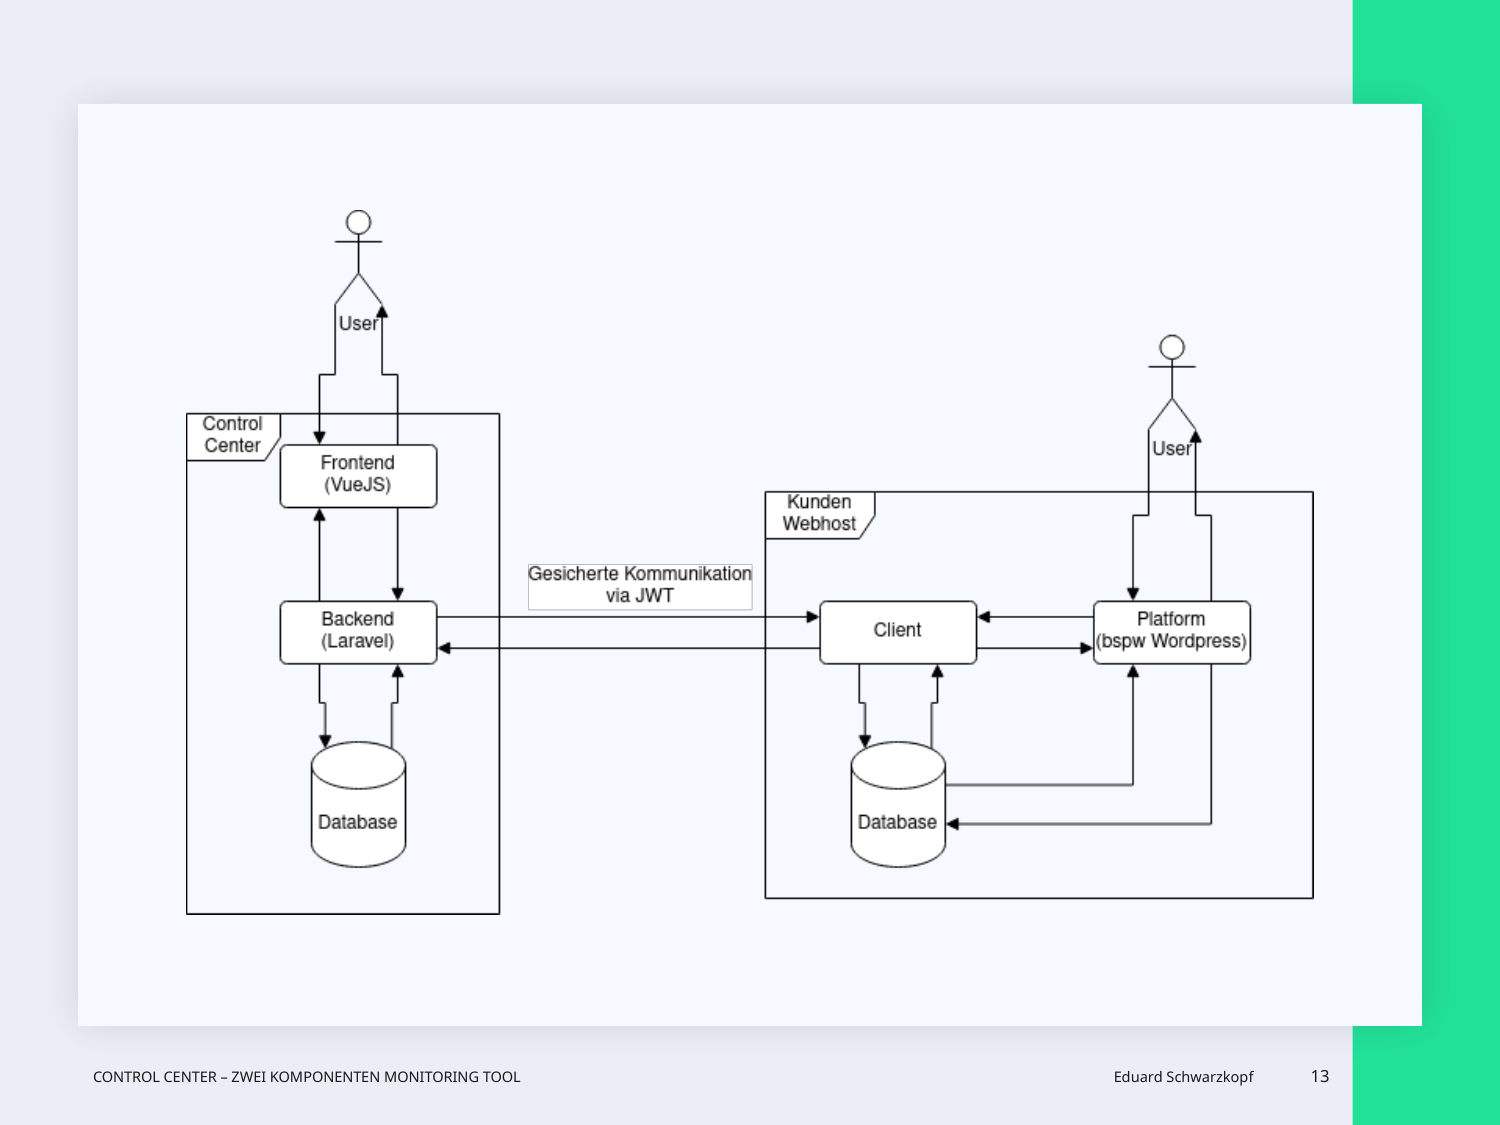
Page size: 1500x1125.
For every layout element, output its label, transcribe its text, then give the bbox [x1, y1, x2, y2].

slide_number 13 [1295, 1047, 1392, 1107]
slide_number Eduard Schwarzkopf [954, 1047, 1273, 1107]
footer Control Center – zwei komponenten Monitoring Tool [78, 1047, 917, 1107]
picture [186, 209, 1314, 916]
